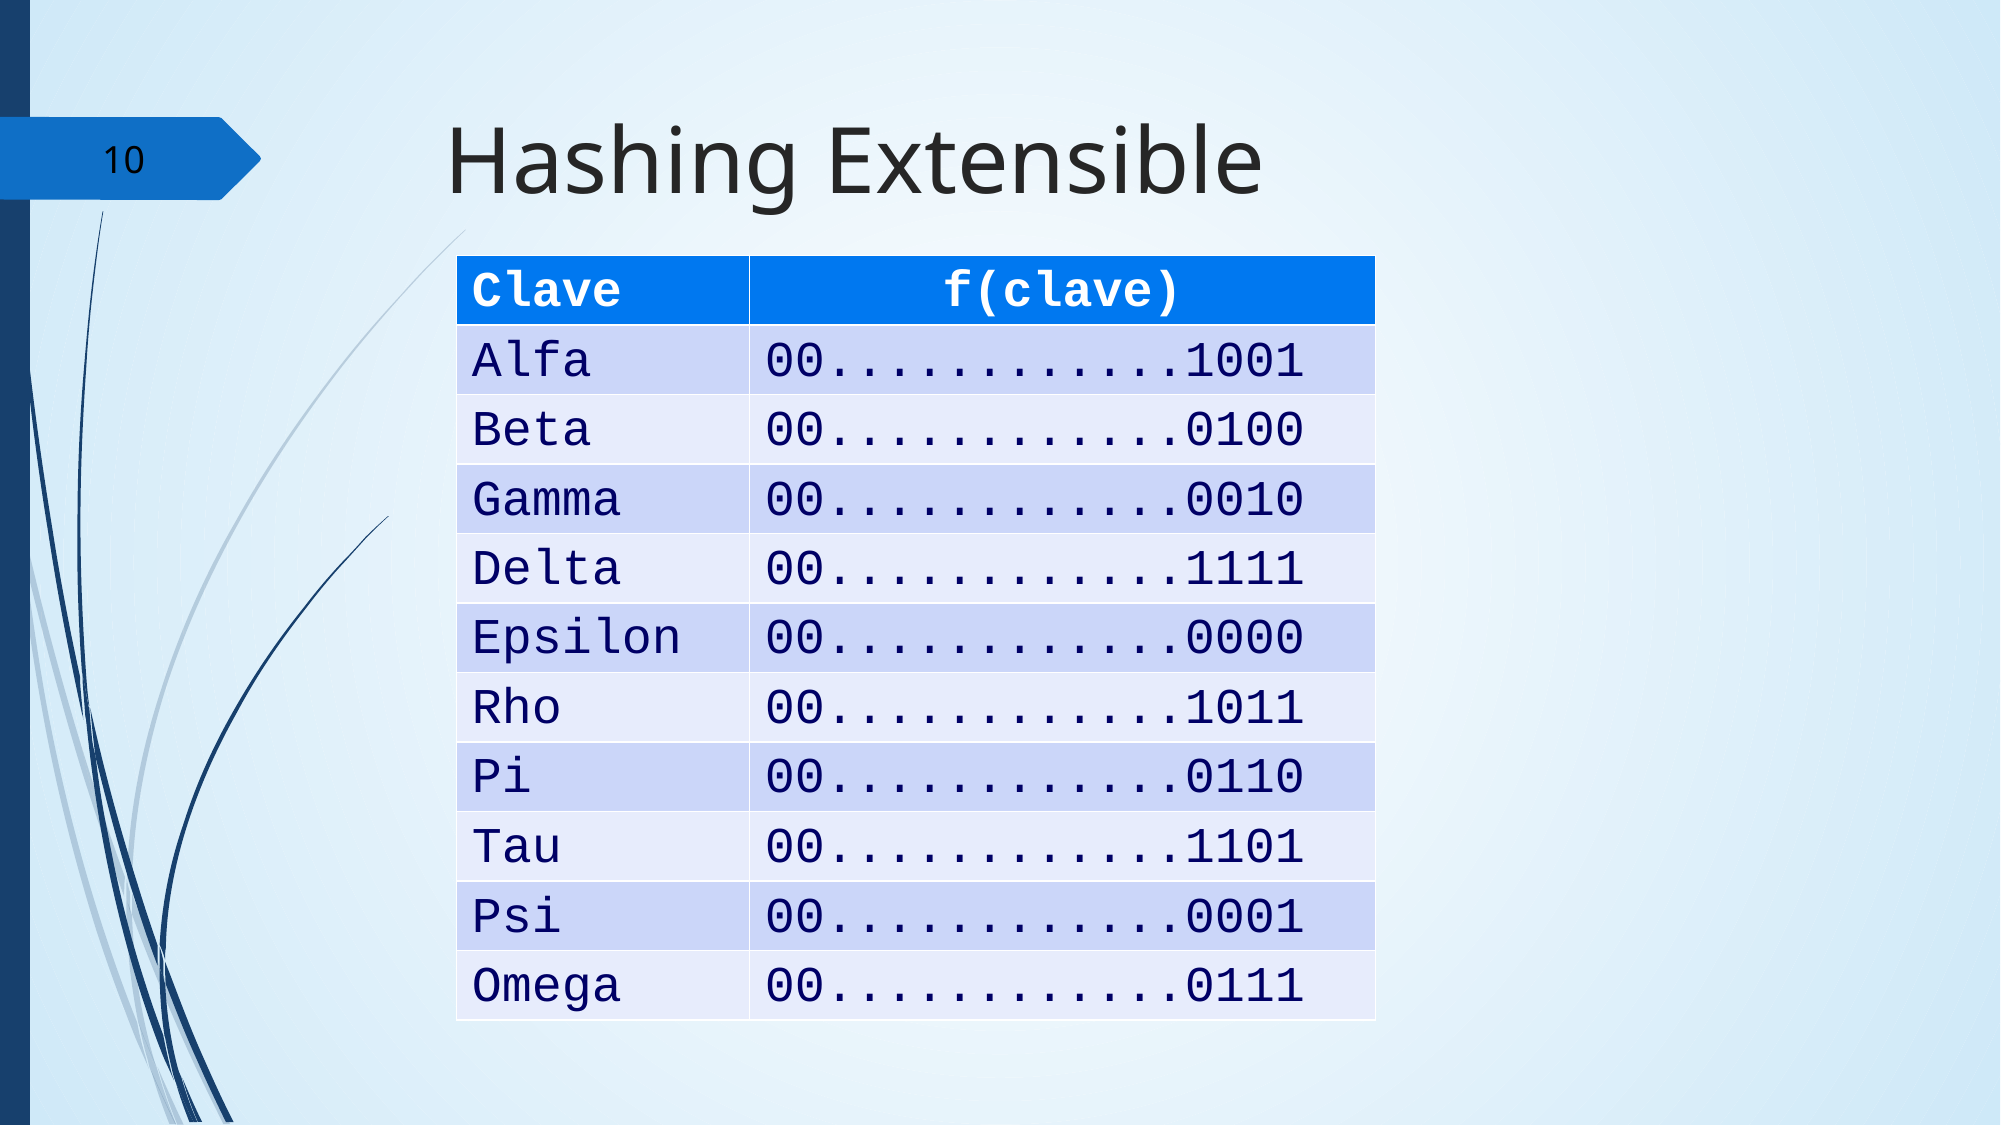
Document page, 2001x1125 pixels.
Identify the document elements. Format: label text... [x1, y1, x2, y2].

table_cell Beta [457, 395, 749, 463]
table_cell 00............0000 [750, 604, 1375, 672]
table_cell Rho [457, 673, 749, 741]
table_cell 00............1111 [750, 534, 1375, 602]
text_box ‹#› [87, 129, 216, 189]
table_cell Epsilon [457, 604, 749, 672]
table_cell 00............1001 [750, 326, 1375, 394]
table_cell 00............0100 [750, 395, 1375, 463]
table_cell 00............0110 [750, 743, 1375, 811]
table_cell Pi [457, 743, 749, 811]
table_cell 00............0001 [750, 882, 1375, 950]
table_cell 00............1101 [750, 812, 1375, 880]
table_cell Gamma [457, 465, 749, 533]
table_header Clave [457, 256, 749, 324]
table_cell 00............0111 [750, 951, 1375, 1019]
table_cell Psi [457, 882, 749, 950]
table_cell 00............1011 [750, 673, 1375, 741]
table_cell Tau [457, 812, 749, 880]
table_cell 00............0010 [750, 465, 1375, 533]
table_header f(clave) [750, 256, 1375, 324]
table_cell Delta [457, 534, 749, 602]
table_cell Omega [457, 951, 749, 1019]
table_cell Alfa [457, 326, 749, 394]
title Hashing Extensible [429, 100, 1892, 249]
